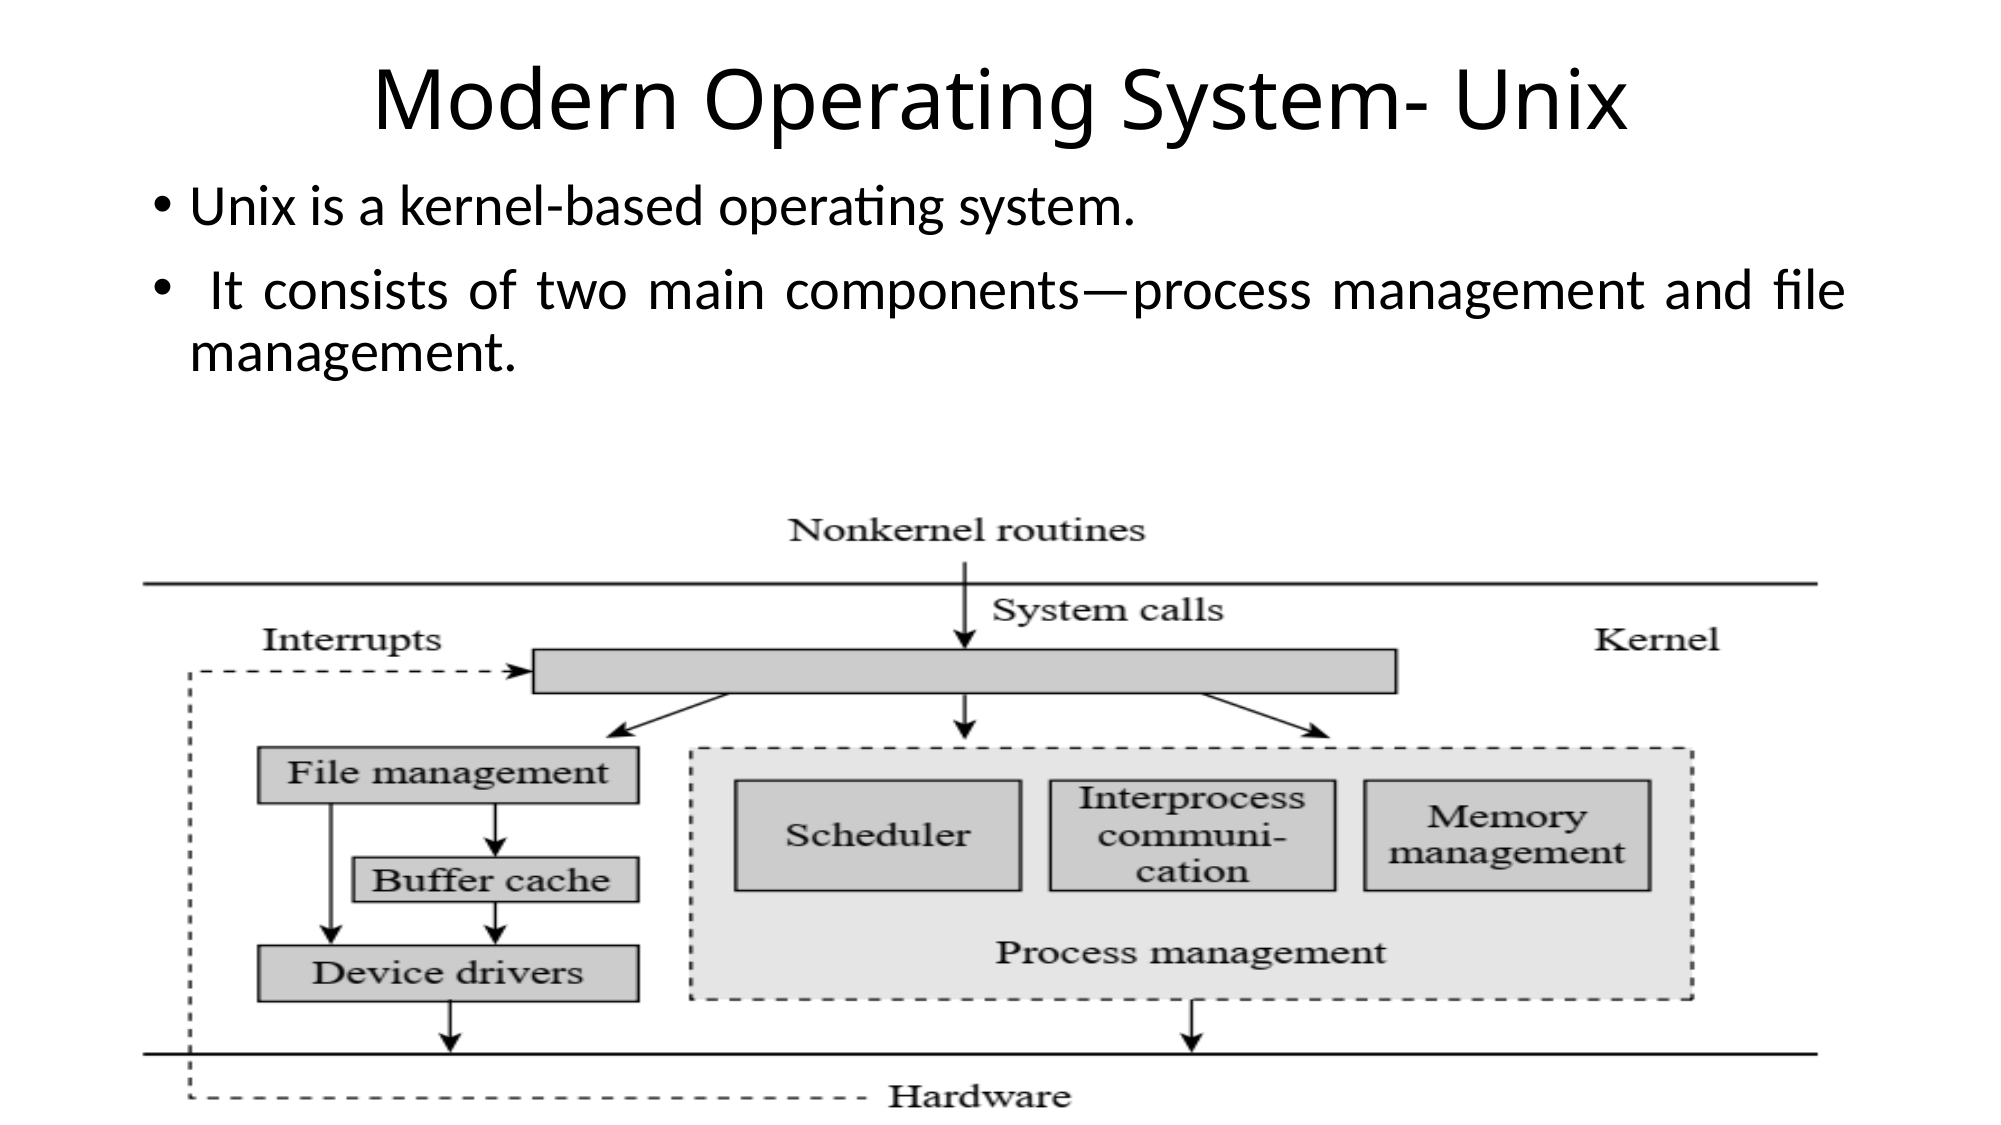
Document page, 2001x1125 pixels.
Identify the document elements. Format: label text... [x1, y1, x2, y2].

list Unix is a kernel-based operating system. It consists of two main components—process management and file management. [137, 167, 1863, 1088]
picture [121, 513, 1825, 1117]
title Modern Operating System- Unix [137, 24, 1863, 167]
